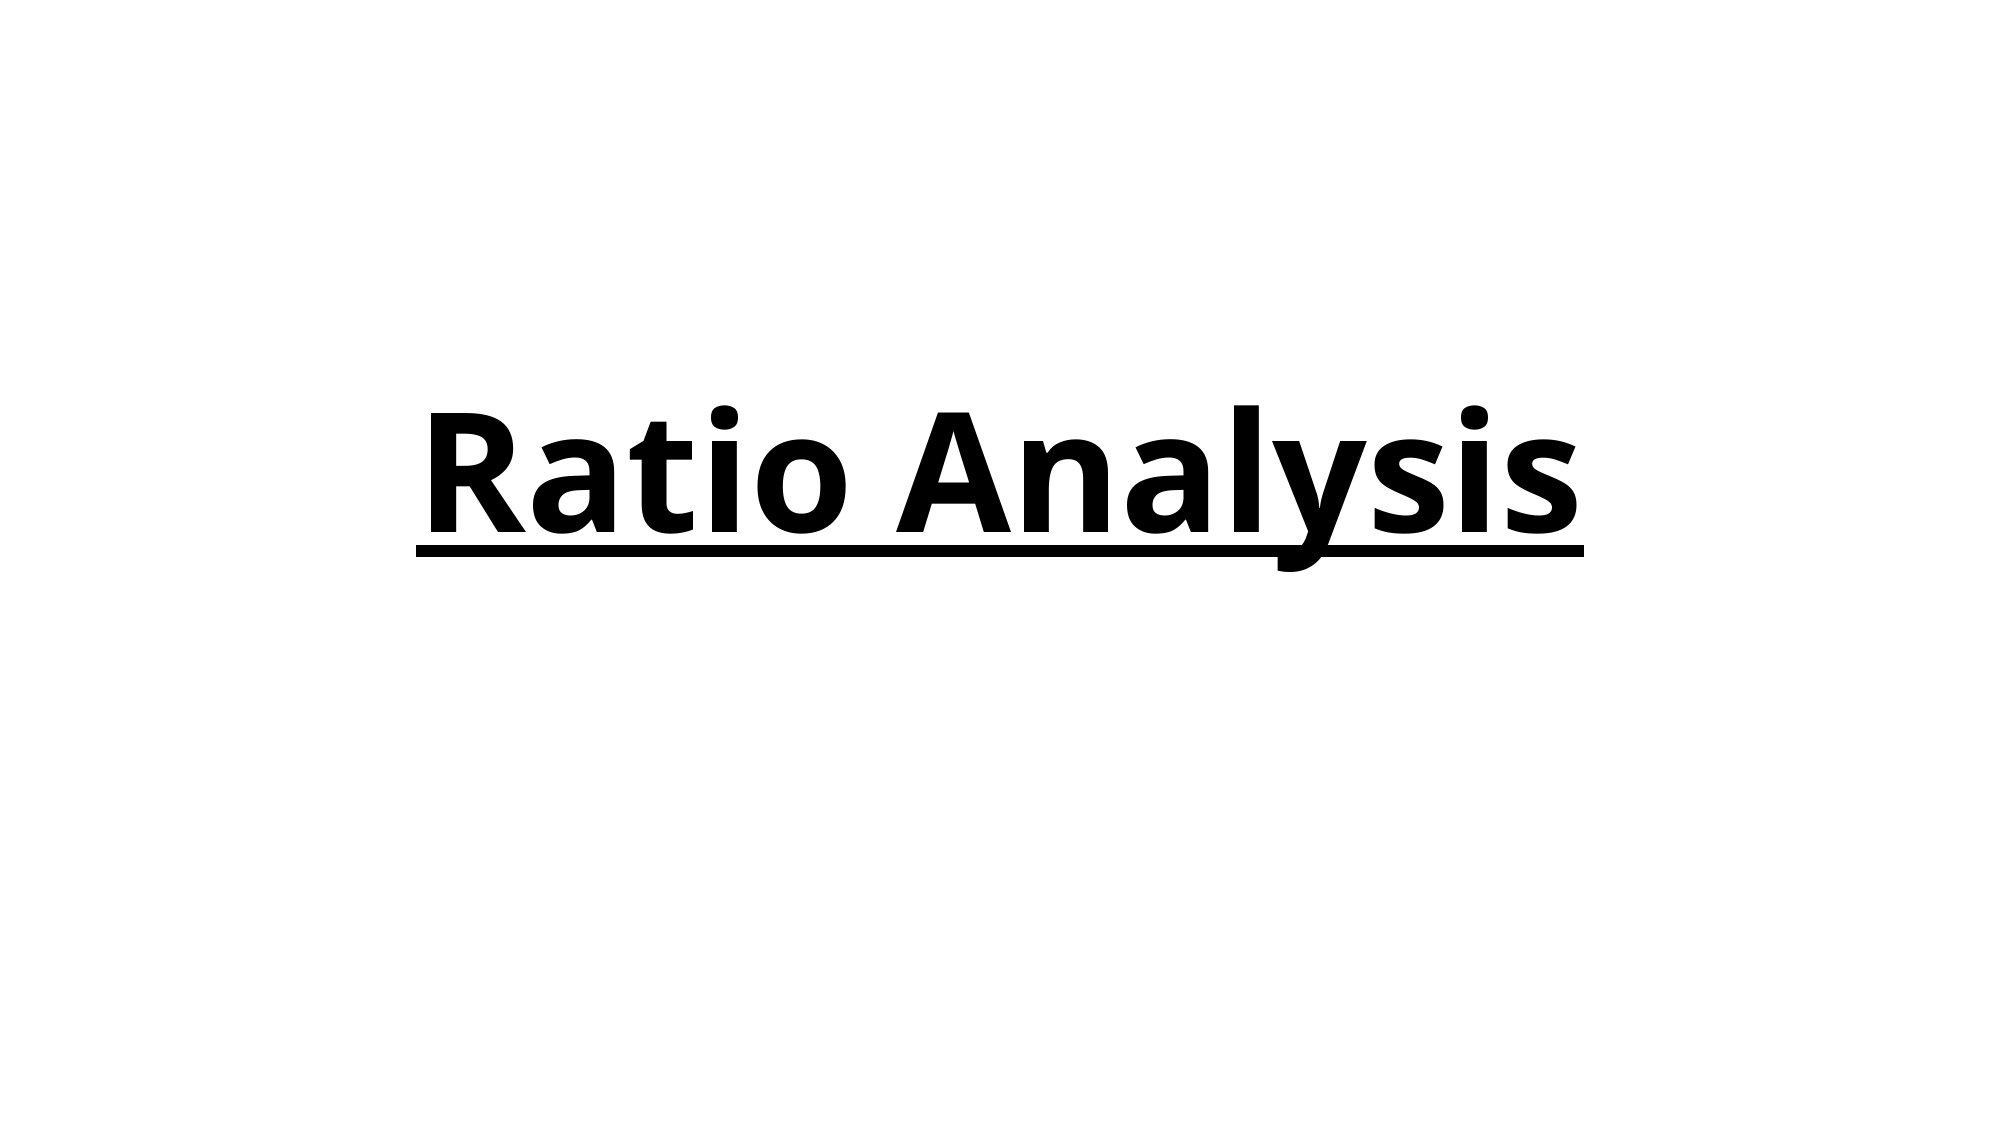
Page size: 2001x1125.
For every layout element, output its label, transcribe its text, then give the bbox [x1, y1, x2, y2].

title Ratio Analysis [249, 184, 1750, 576]
